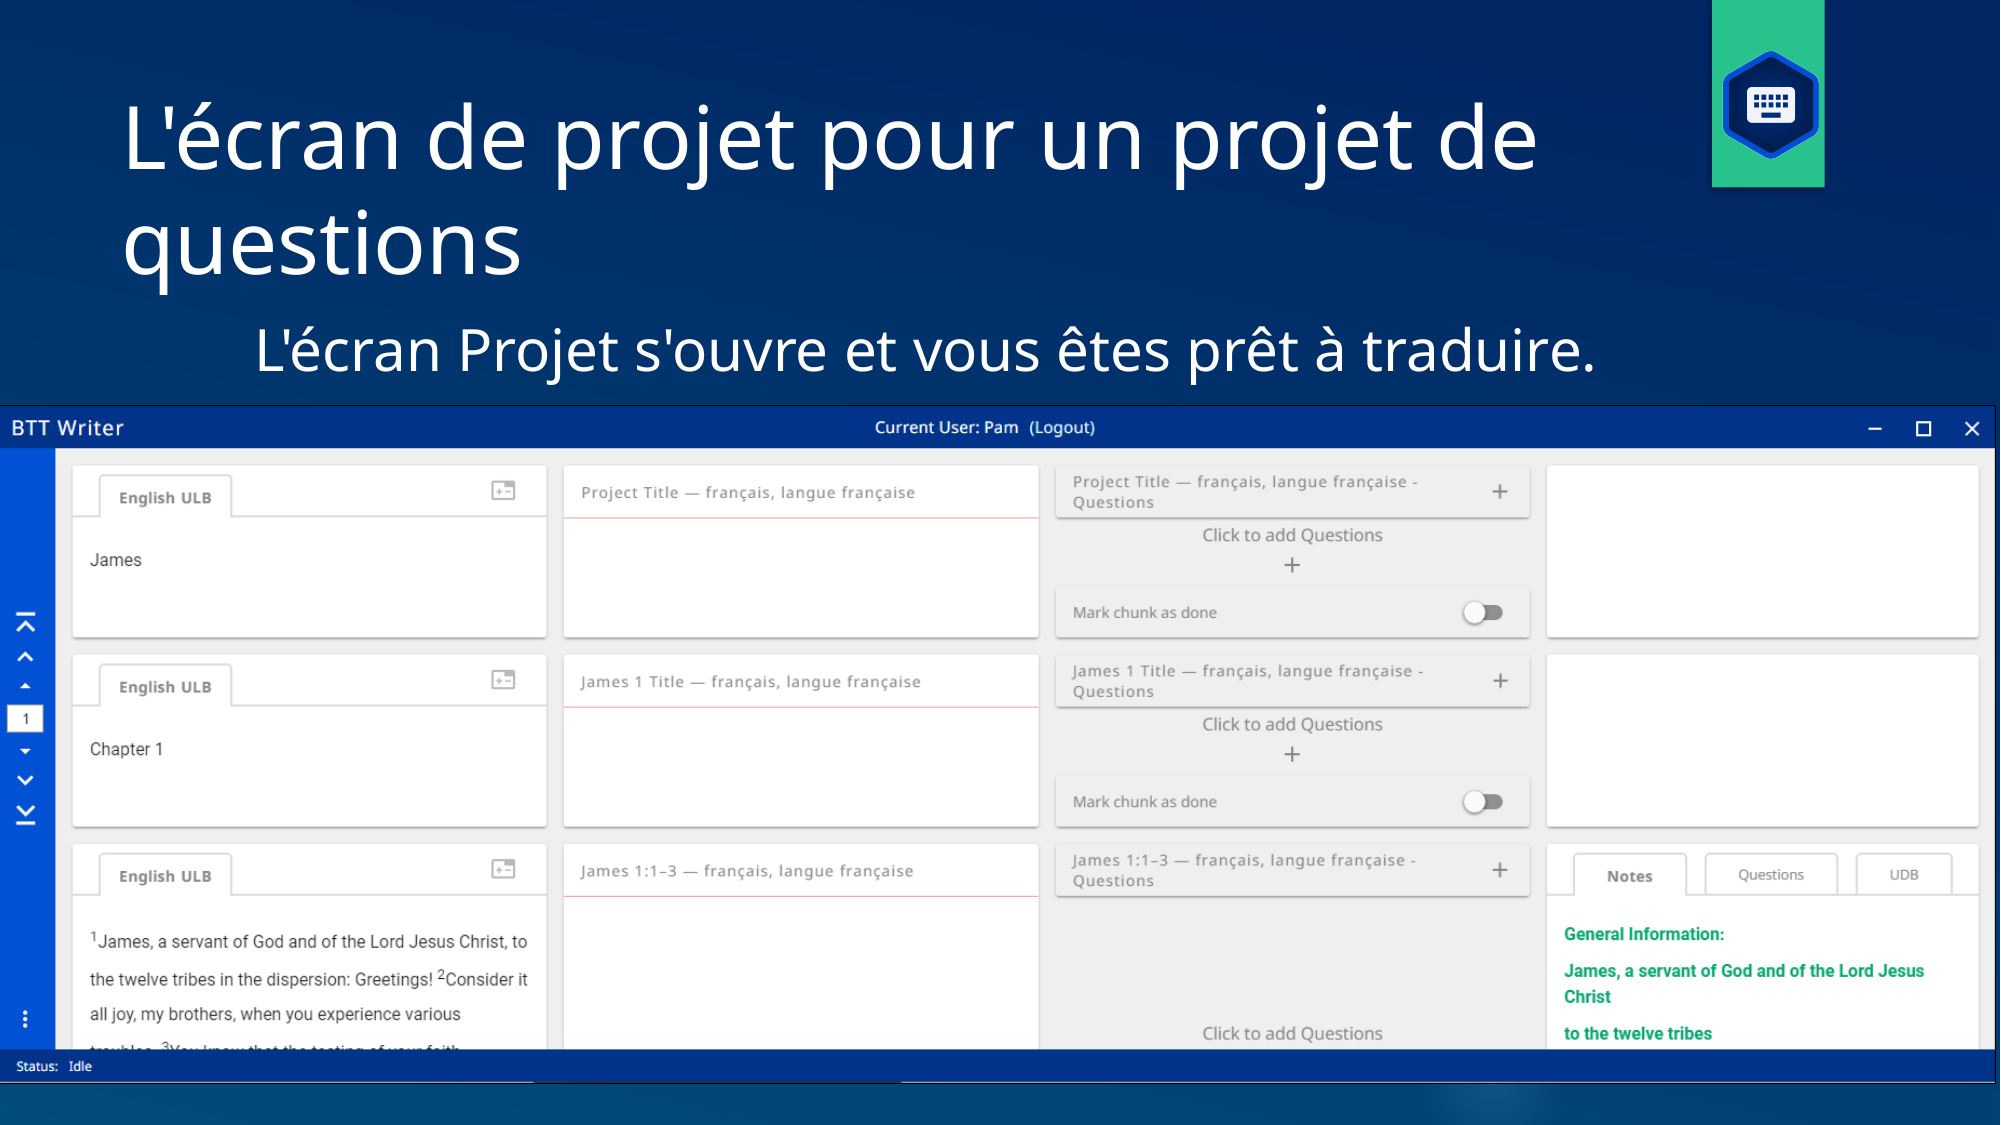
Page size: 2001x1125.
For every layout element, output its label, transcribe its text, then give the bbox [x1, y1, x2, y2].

text_box L'écran Projet s'ouvre et vous êtes prêt à traduire. [239, 305, 1883, 405]
picture [0, 405, 1997, 1125]
title L'écran de projet pour un projet de questions [106, 74, 1649, 304]
picture [1720, 47, 1820, 160]
